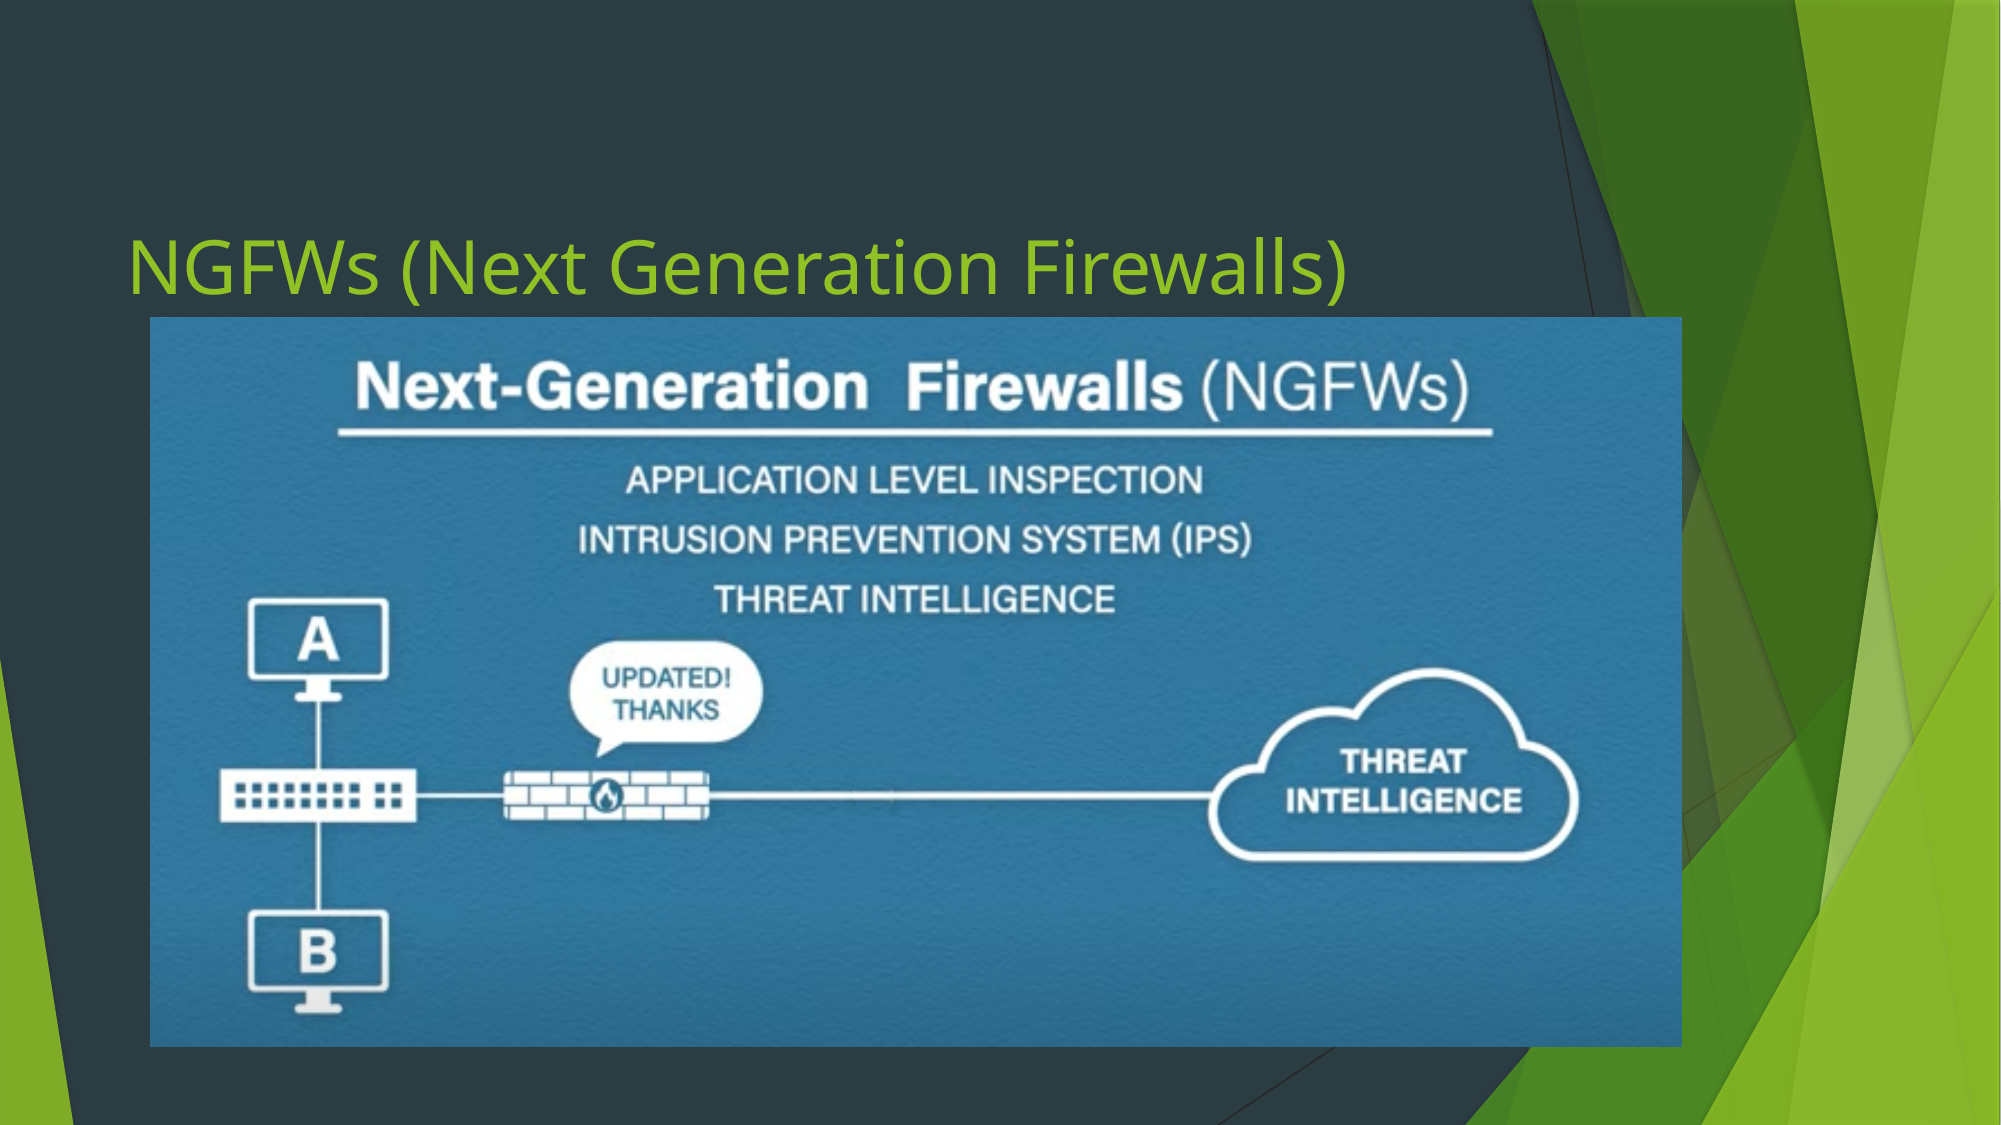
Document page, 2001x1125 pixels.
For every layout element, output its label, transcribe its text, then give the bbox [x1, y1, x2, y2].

title NGFWs (Next Generation Firewalls) [111, 99, 1522, 317]
picture [150, 316, 1682, 1048]
